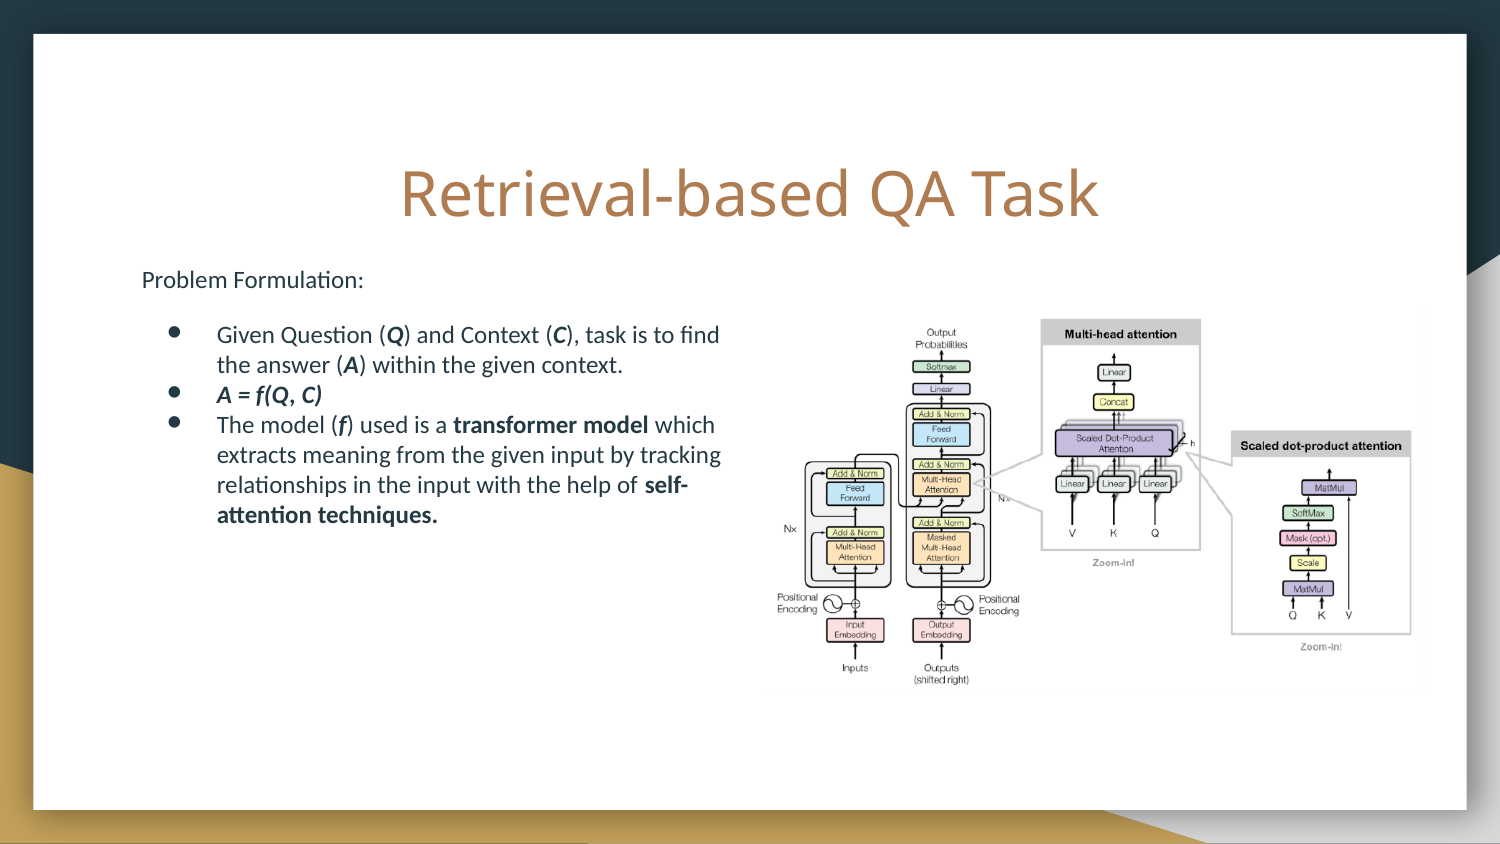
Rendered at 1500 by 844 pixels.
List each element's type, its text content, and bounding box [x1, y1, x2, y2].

title Retrieval-based QA Task [134, 138, 1366, 296]
picture [767, 311, 1426, 691]
list Problem Formulation: Given Question (Q) and Context (C), task is to find the answer (A) within the given context. A = f(Q, C) The model (f) used is a transformer model which extracts meaning from the given input by tracking relationships in the input with the help of self-attention techniques. [126, 248, 739, 651]
